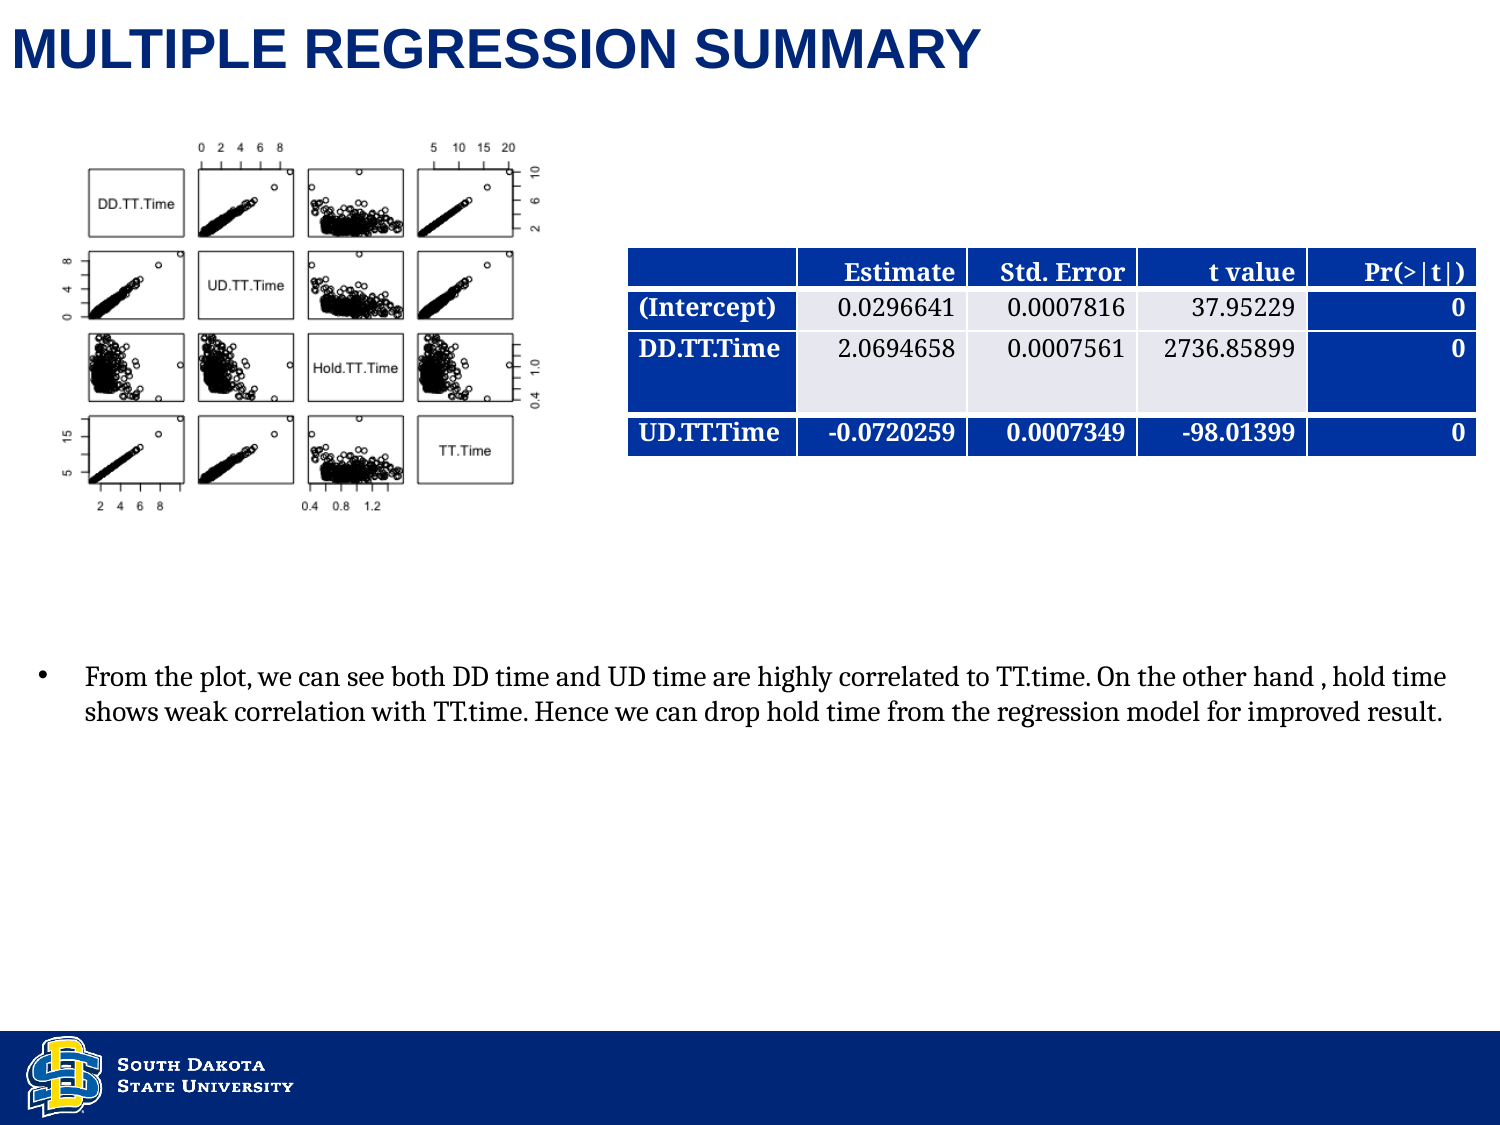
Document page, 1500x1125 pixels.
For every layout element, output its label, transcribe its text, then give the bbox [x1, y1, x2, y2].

table_cell 2.0694658 [798, 332, 966, 412]
picture [0, 1026, 316, 1125]
table_header Estimate [798, 248, 966, 286]
table_cell 0 [1308, 292, 1476, 330]
table_cell 0.0007561 [968, 332, 1136, 412]
table_cell 0.0007816 [968, 292, 1136, 330]
table_cell 2736.85899 [1138, 332, 1306, 412]
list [23, 103, 579, 550]
table_cell 0.0296641 [798, 292, 966, 330]
table_header [628, 248, 796, 286]
text_box From the plot, we can see both DD time and UD time are highly correlated to TT.time. On the other hand , hold time shows weak correlation with TT.time. Hence we can drop hold time from the regression model for improved result. [23, 649, 1488, 735]
table_header Std. Error [968, 248, 1136, 286]
table_cell 0.0007349 [968, 418, 1136, 456]
title Multiple regression summary [0, 0, 1500, 86]
table_cell DD.TT.Time [628, 332, 796, 412]
table_cell -0.0720259 [798, 418, 966, 456]
table_cell 37.95229 [1138, 292, 1306, 330]
table_cell 0 [1308, 418, 1476, 456]
table_cell 0 [1308, 332, 1476, 412]
table_header t value [1138, 248, 1306, 286]
table_cell (Intercept) [628, 292, 796, 330]
table_header Pr(>|t|) [1308, 248, 1476, 286]
table_cell -98.01399 [1138, 418, 1306, 456]
table_cell UD.TT.Time [628, 418, 796, 456]
